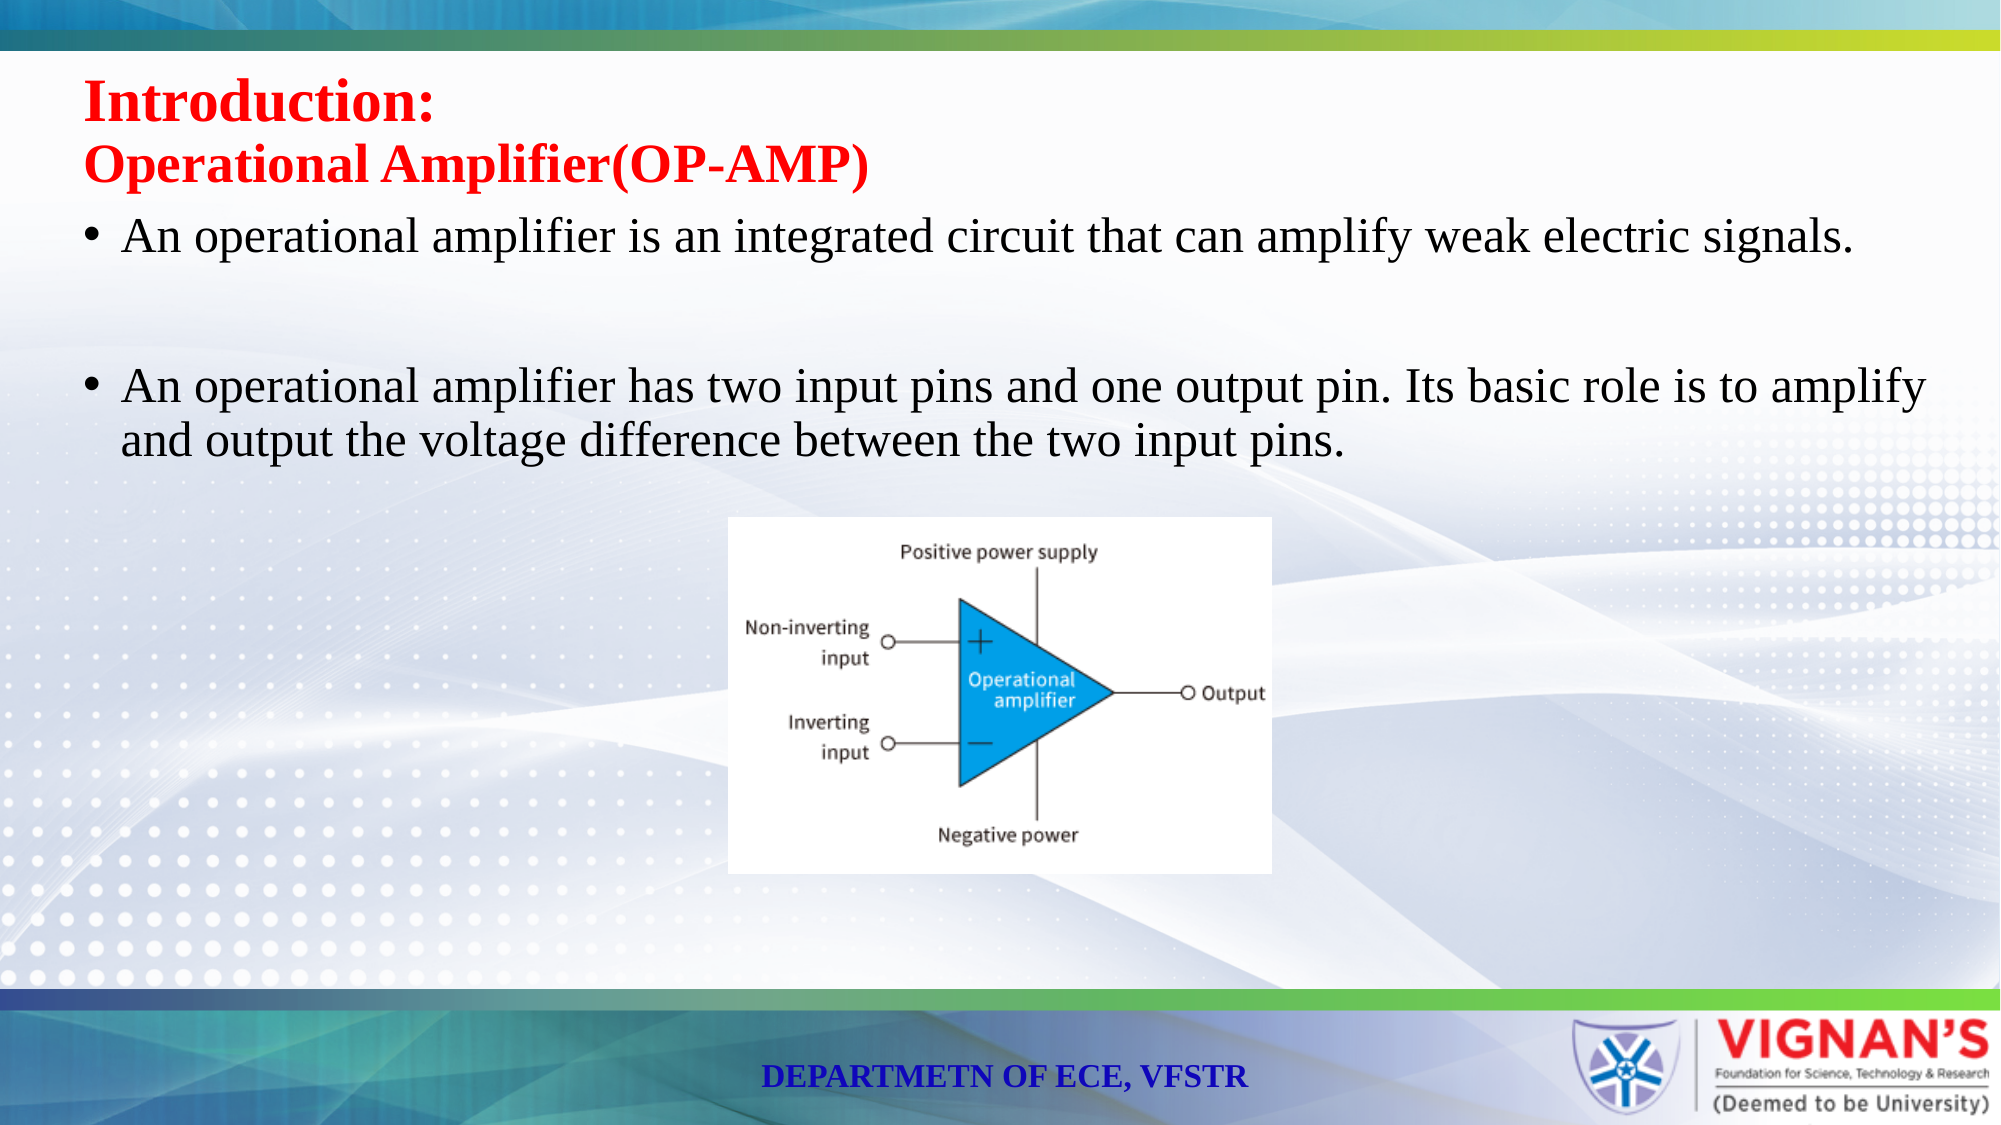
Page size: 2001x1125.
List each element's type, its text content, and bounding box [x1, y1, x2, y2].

title Introduction: Operational Amplifier(OP-AMP) [68, 59, 1950, 202]
picture [0, 989, 2001, 1125]
picture [0, 0, 2001, 51]
list An operational amplifier is an integrated circuit that can amplify weak electric signals. An operational amplifier has two input pins and one output pin. Its basic role is to amplify and output the voltage difference between the two input pins. [68, 202, 1950, 914]
picture [728, 517, 1272, 874]
